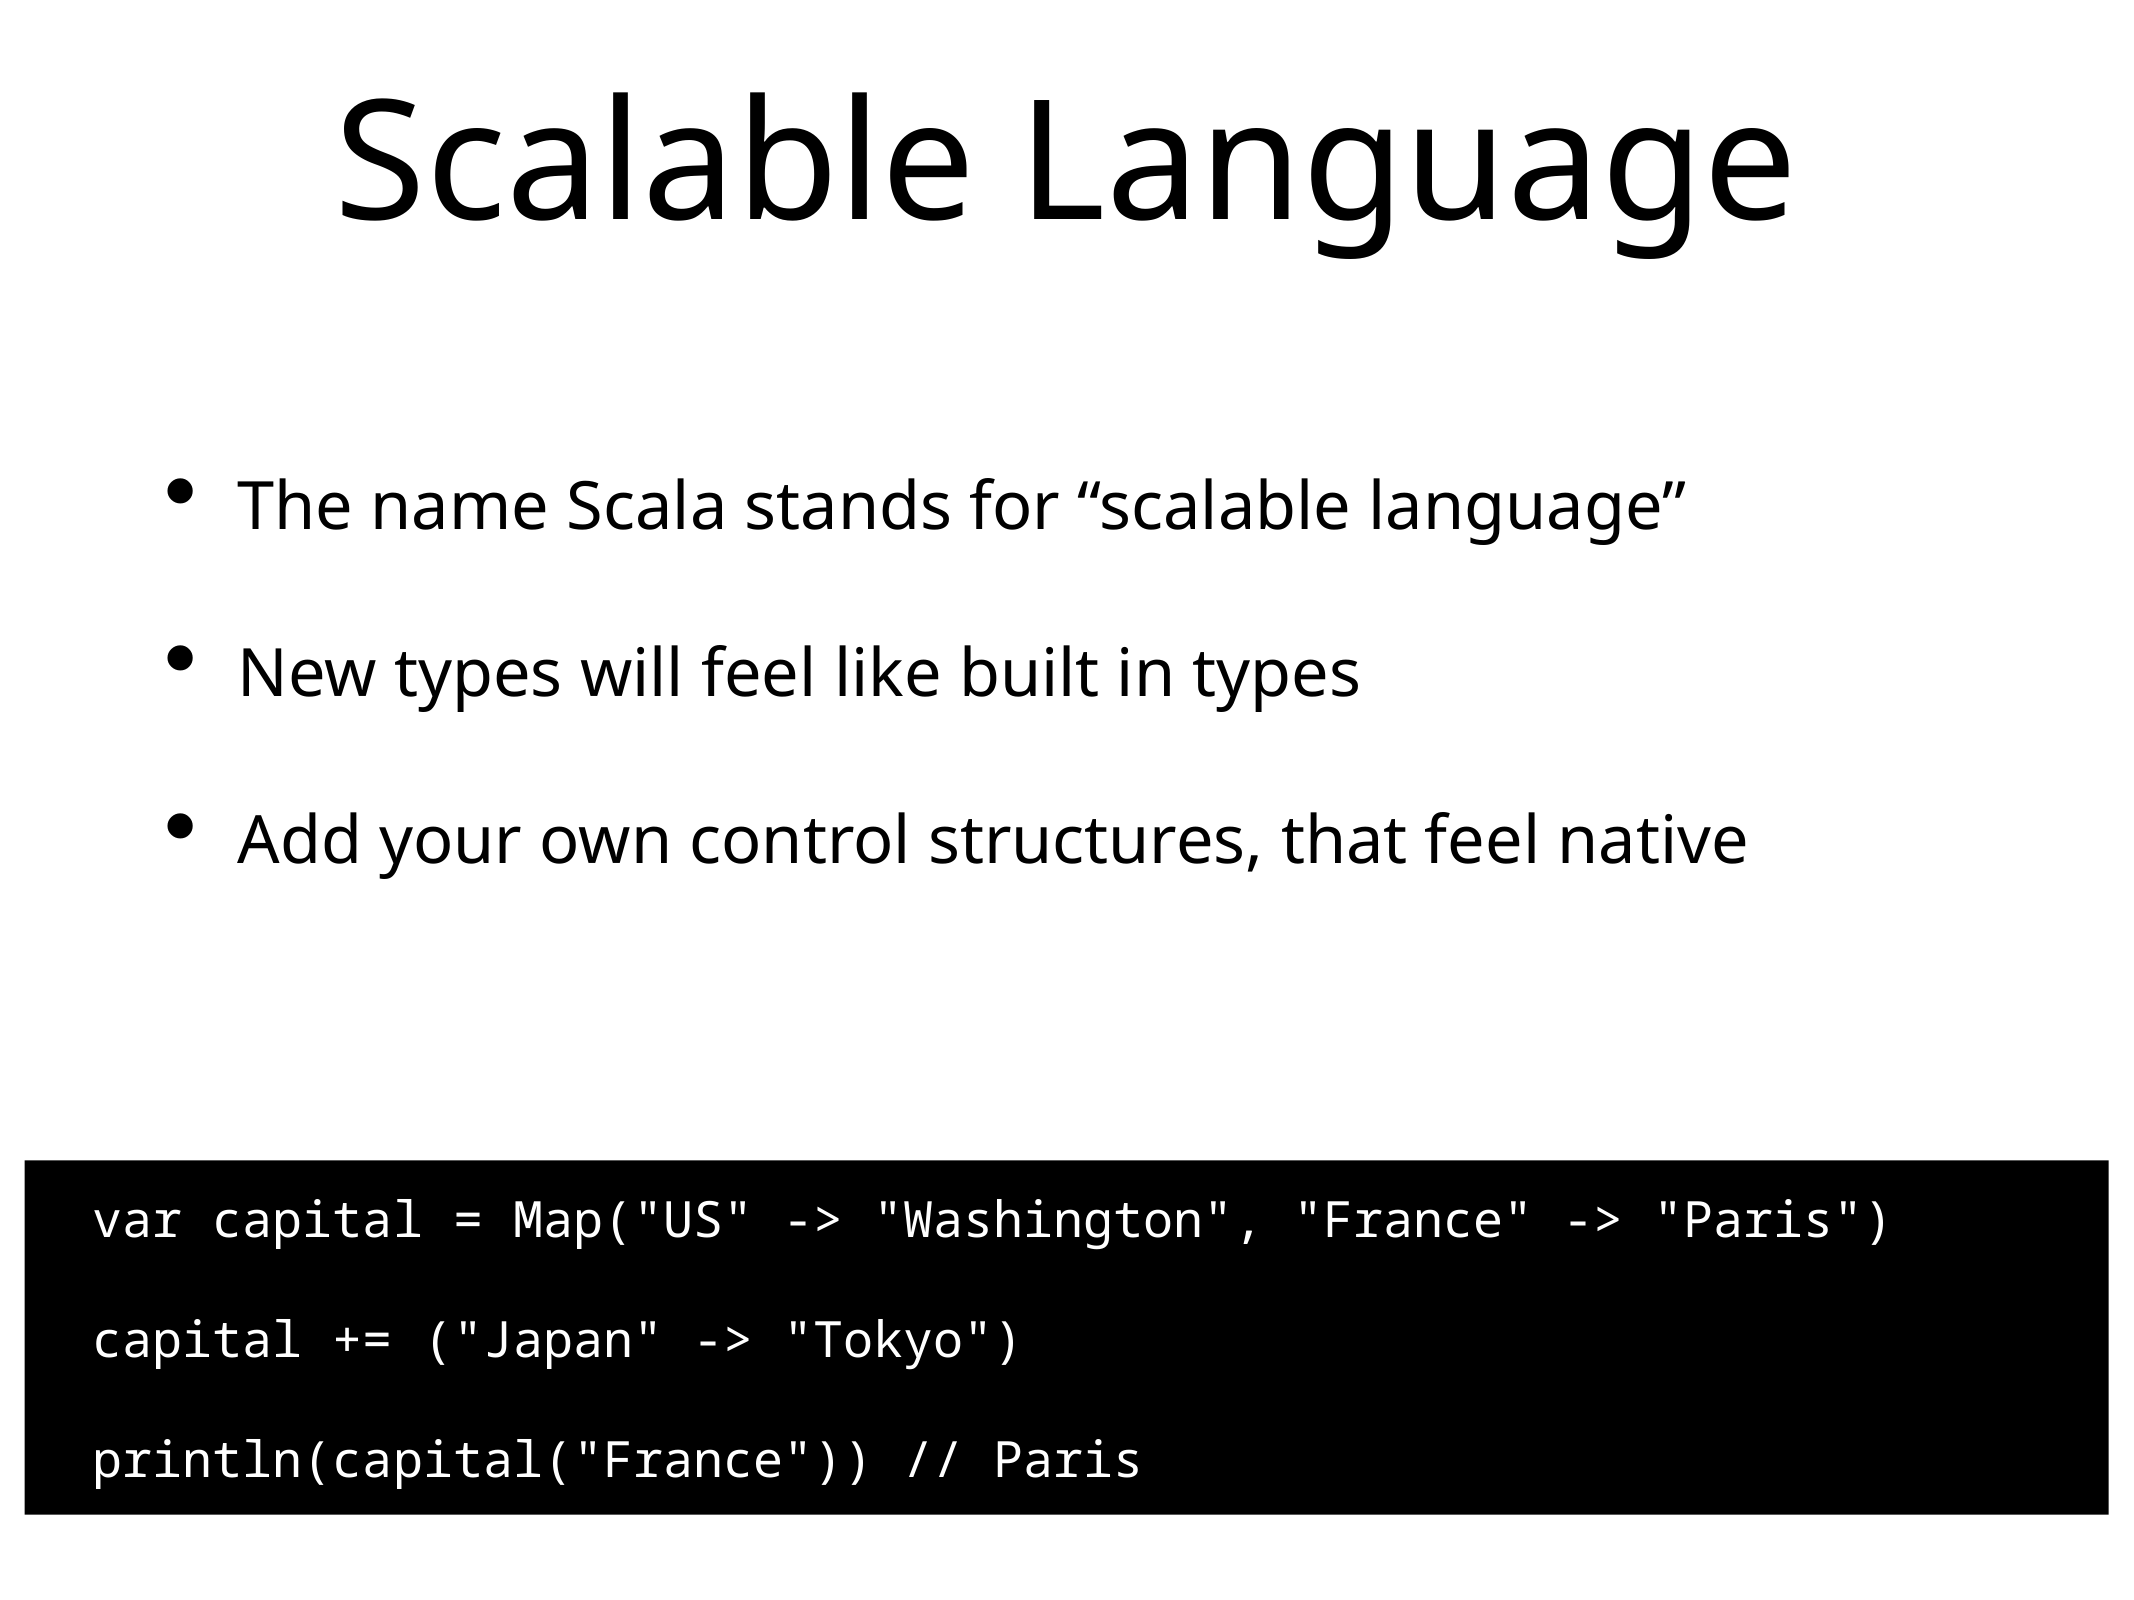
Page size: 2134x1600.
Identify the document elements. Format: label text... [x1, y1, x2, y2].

list var capital = Map("US" -> "Washington", "France" -> "Paris") capital += ("Japan" -> "Tokyo") println(capital("France")) // Paris [24, 1159, 2110, 1516]
title Scalable Language [155, 41, 1978, 266]
list The name Scala stands for “scalable language” New types will feel like built in types Add your own control structures, that feel native [155, 424, 2047, 916]
